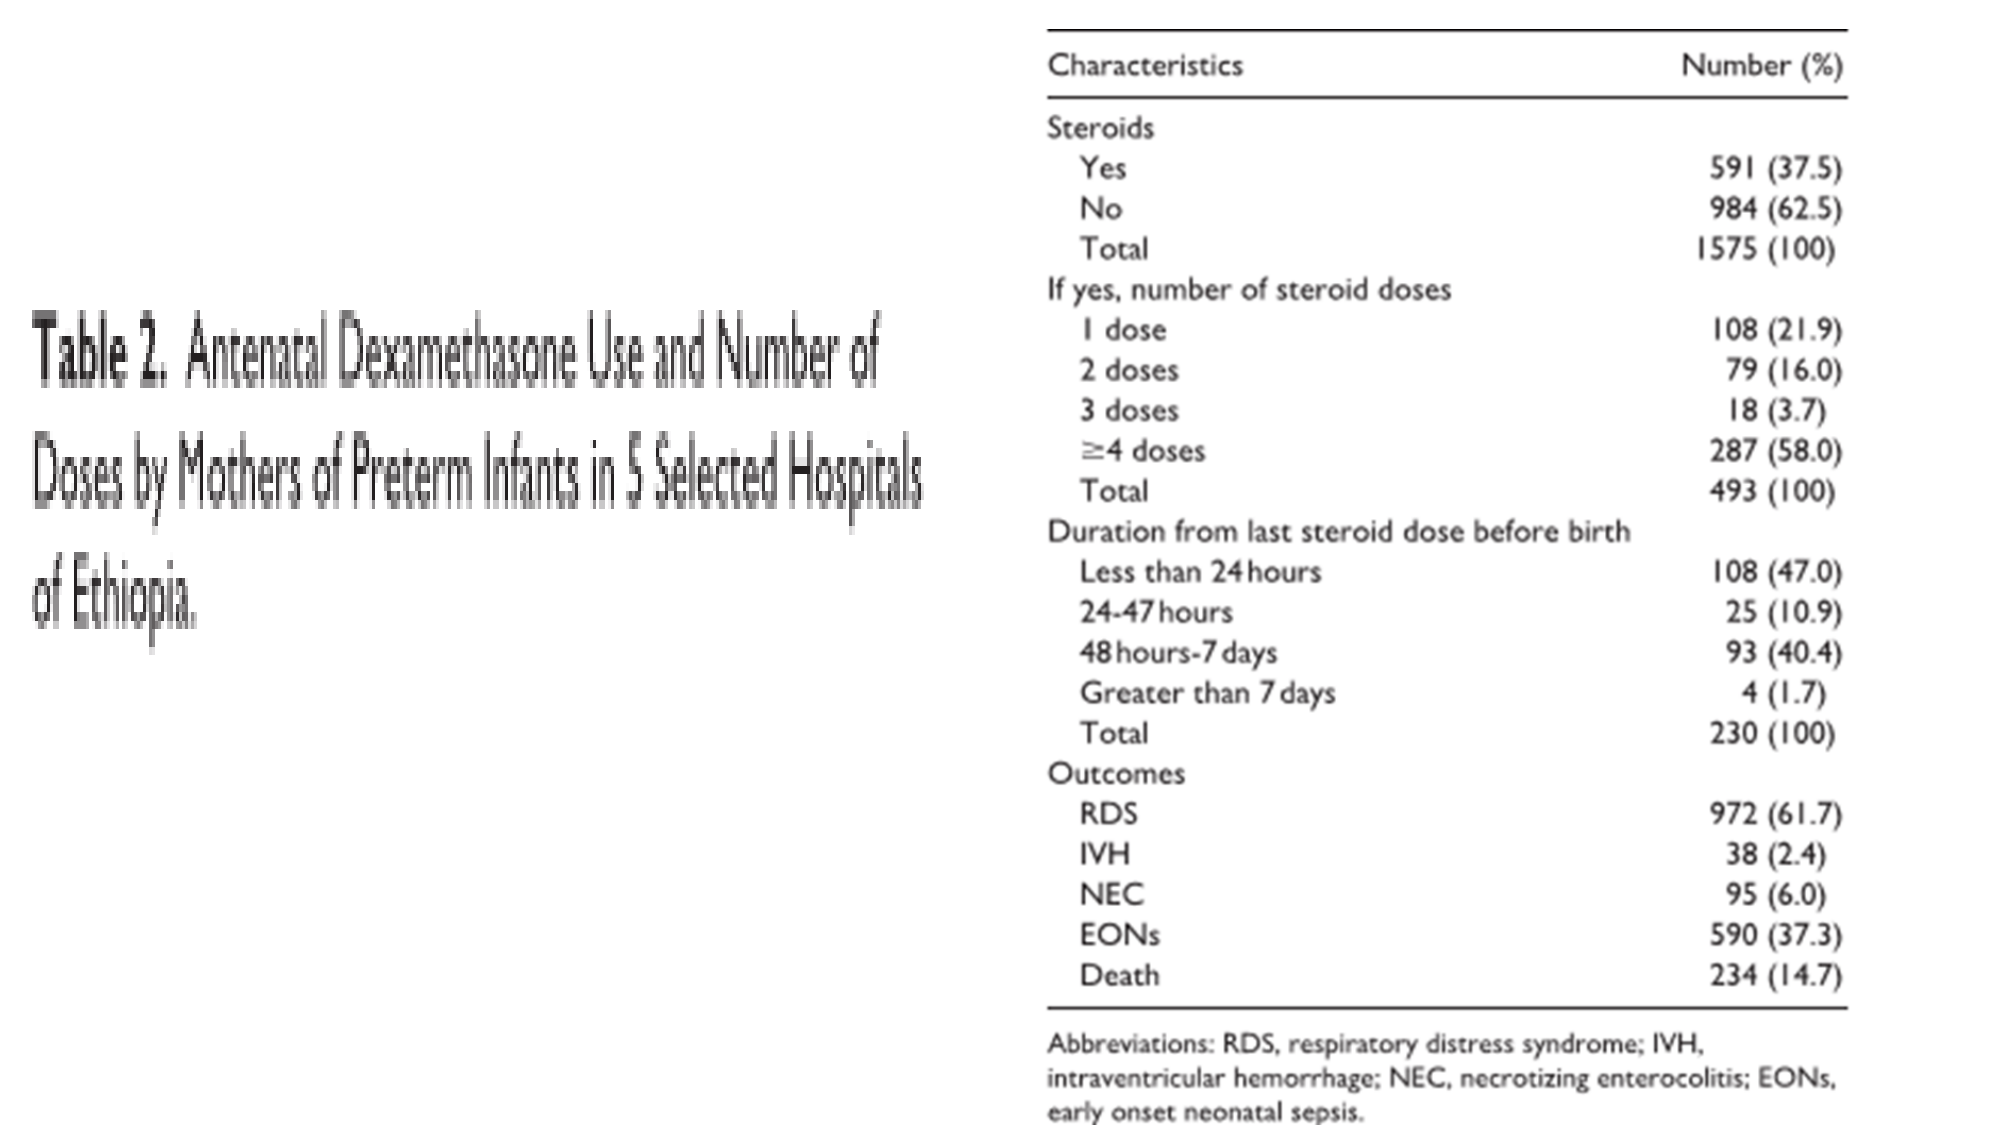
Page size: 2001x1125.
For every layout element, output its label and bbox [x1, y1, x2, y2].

picture [1034, 29, 1856, 1125]
picture [23, 285, 937, 673]
